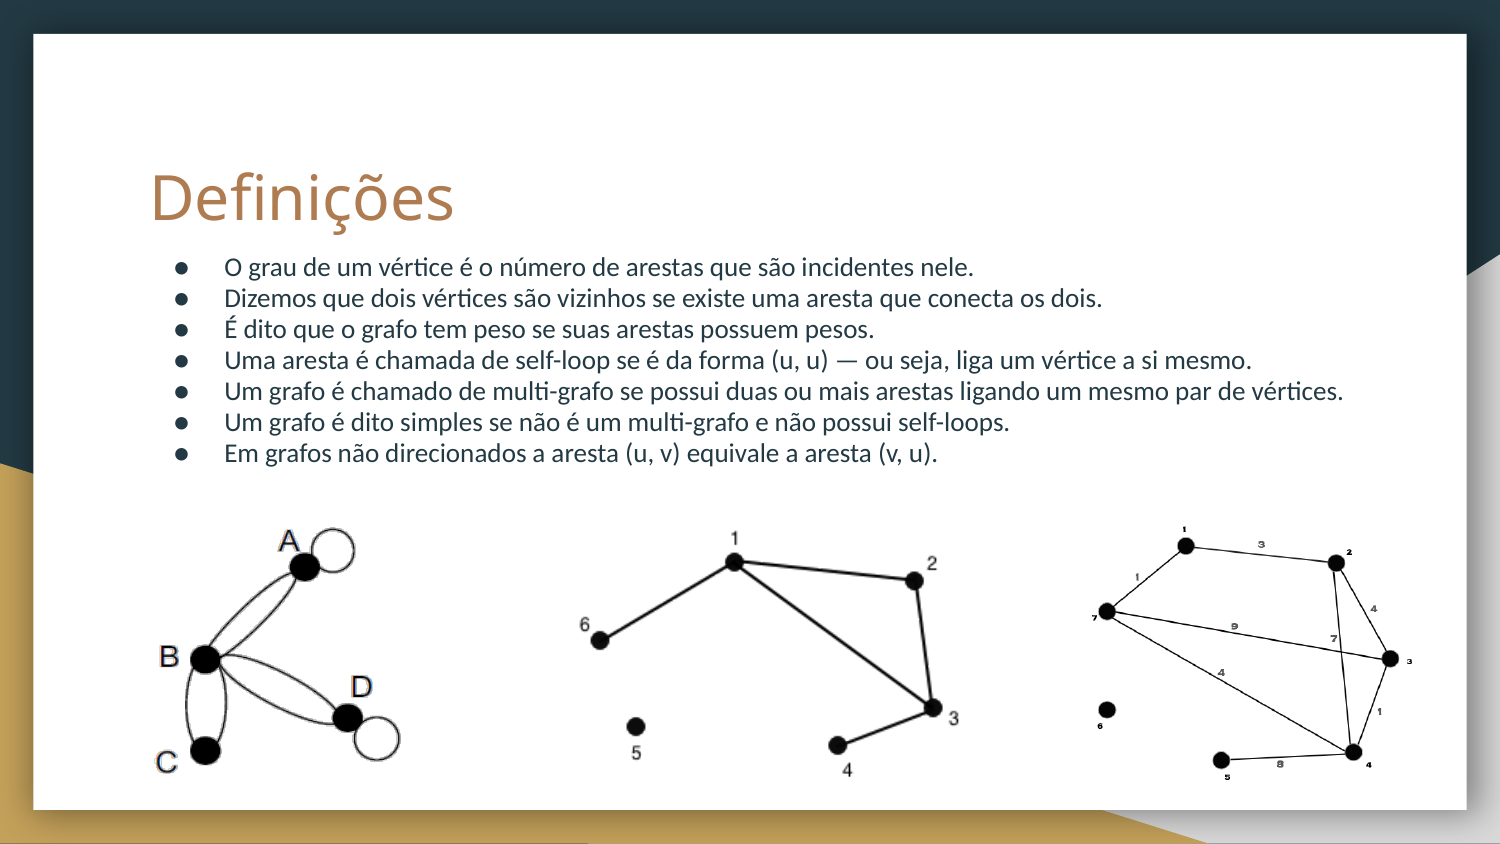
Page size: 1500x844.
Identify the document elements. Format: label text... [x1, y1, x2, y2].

title Definições [134, 138, 1366, 237]
picture [568, 517, 971, 788]
picture [1078, 517, 1423, 788]
picture [150, 525, 407, 780]
list O grau de um vértice é o número de arestas que são incidentes nele. Dizemos que dois vértices são vizinhos se existe uma aresta que conecta os dois. É dito que o grafo tem peso se suas arestas possuem pesos. Uma aresta é chamada de self-loop se é da forma (u, u) — ou seja, liga um vértice a si mesmo. Um grafo é chamado de multi-grafo se possui duas ou mais arestas ligando um mesmo par de vértices. Um grafo é dito simples se não é um multi-grafo e não possui self-loops. Em grafos não direcionados a aresta (u, v) equivale a aresta (v, u). [134, 237, 1366, 696]
